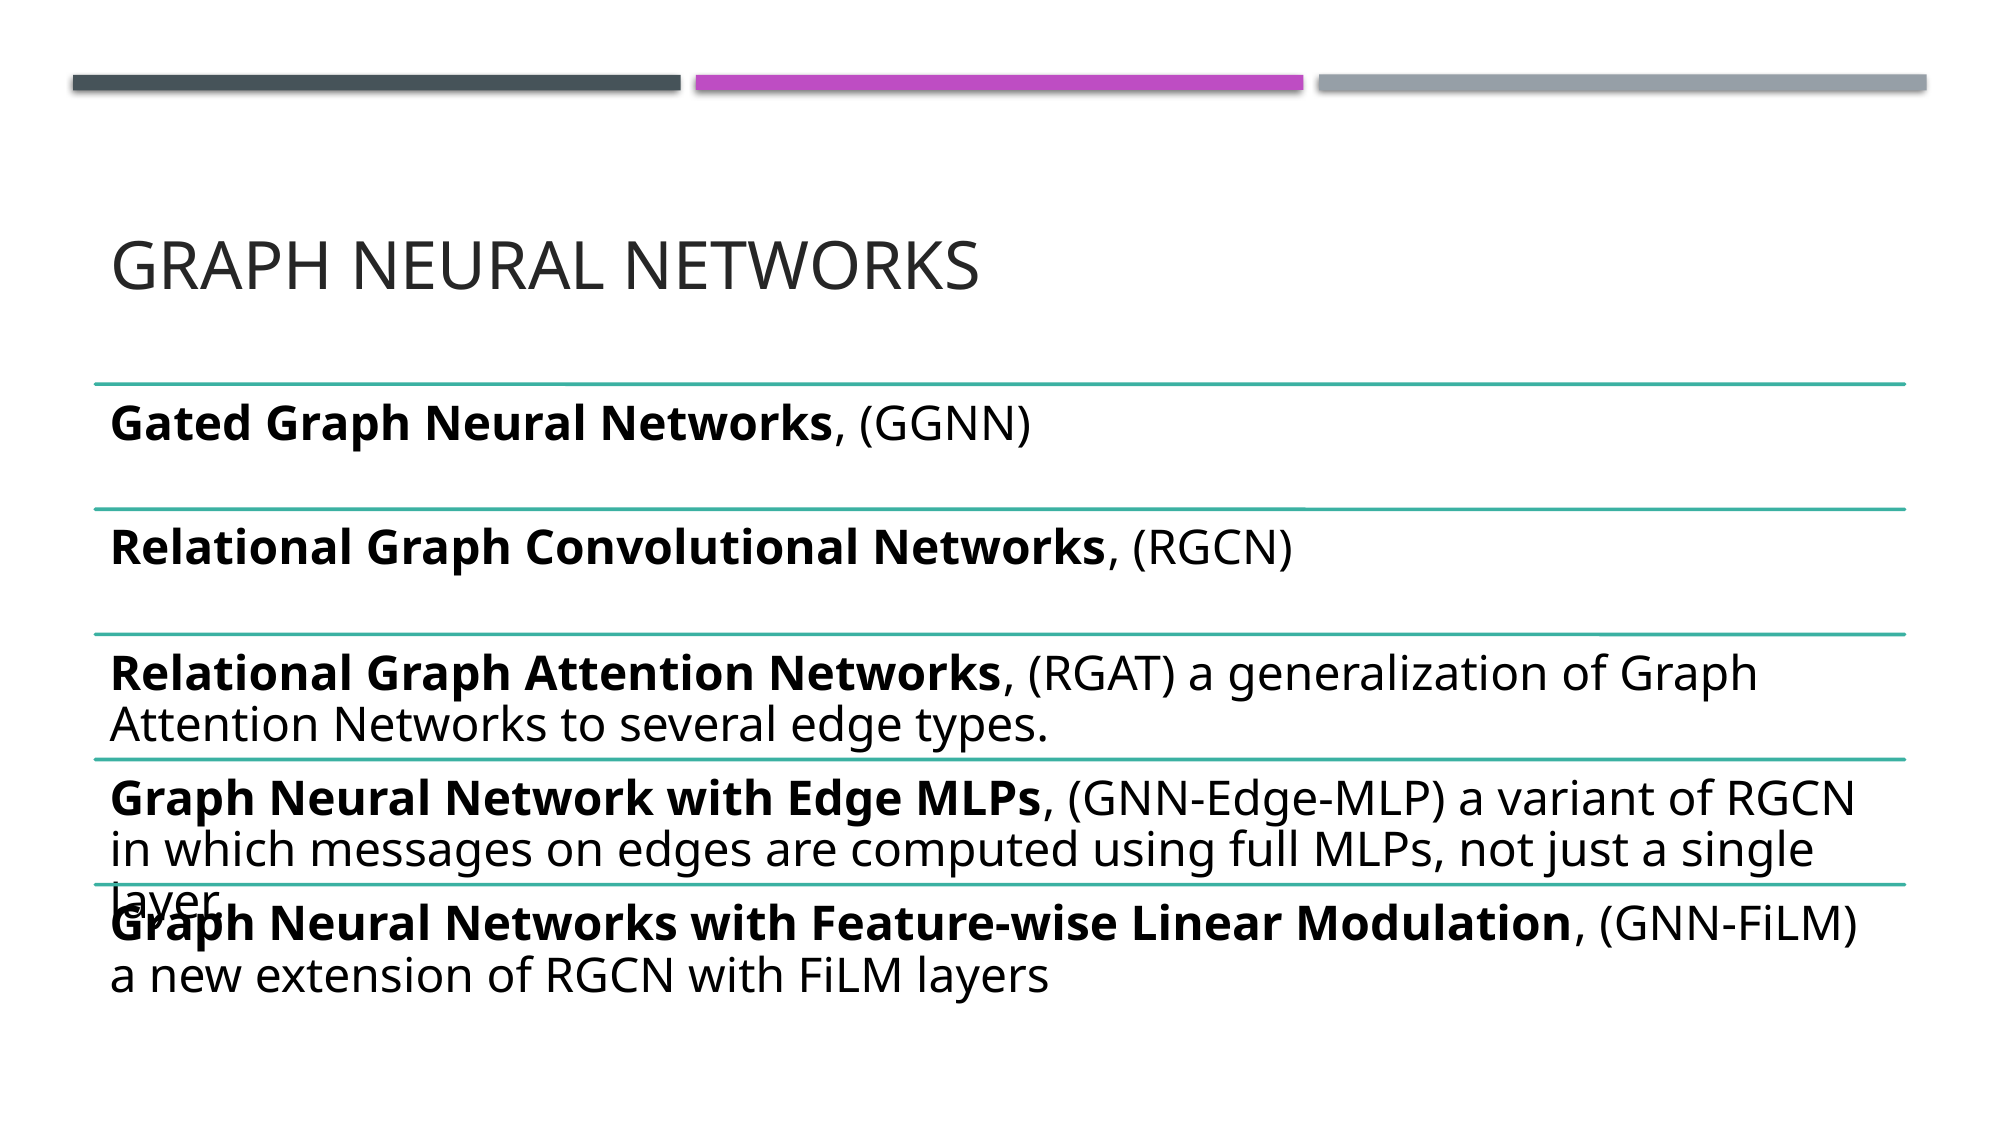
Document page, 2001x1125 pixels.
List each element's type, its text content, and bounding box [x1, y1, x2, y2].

title Graph neural networks [95, 115, 1905, 311]
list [94, 383, 1906, 1011]
